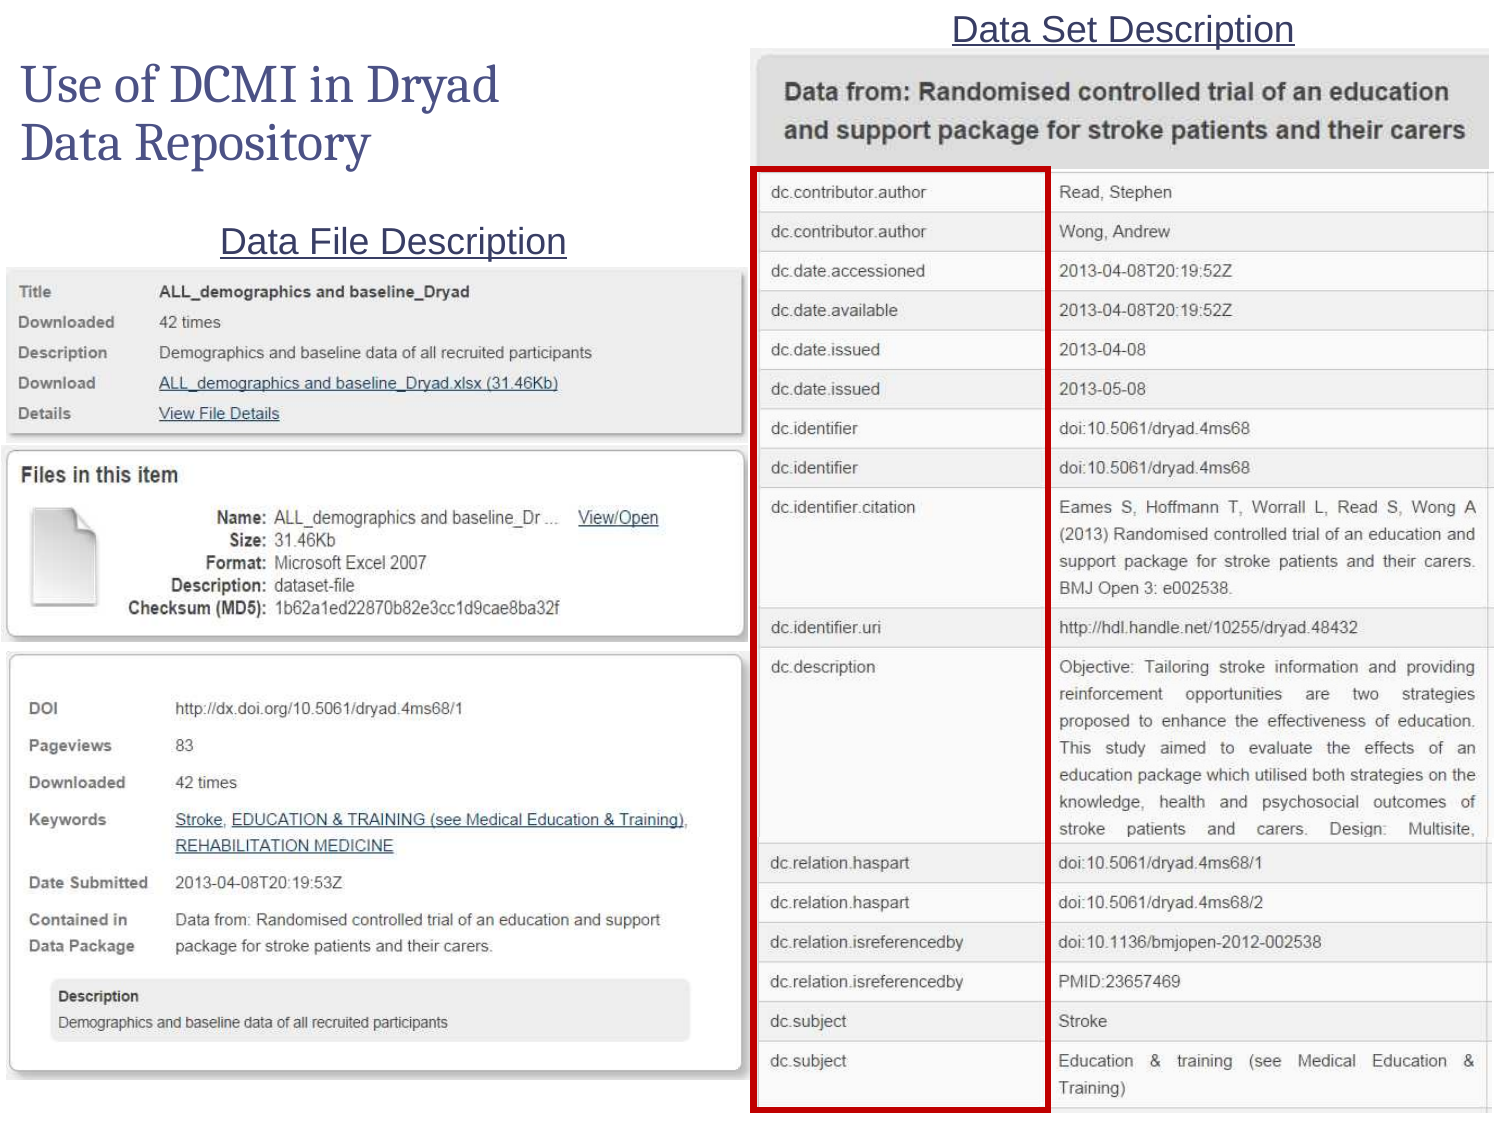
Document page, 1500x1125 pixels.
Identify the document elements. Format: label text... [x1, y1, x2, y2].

text_box Data File Description [205, 220, 583, 267]
picture [6, 171, 1494, 1113]
picture [750, 48, 1489, 169]
picture [6, 267, 748, 443]
text_box Data Set Description [936, 0, 1310, 48]
picture [1, 445, 748, 643]
title Use of DCMI in Dryad Data Repository [5, 46, 734, 220]
